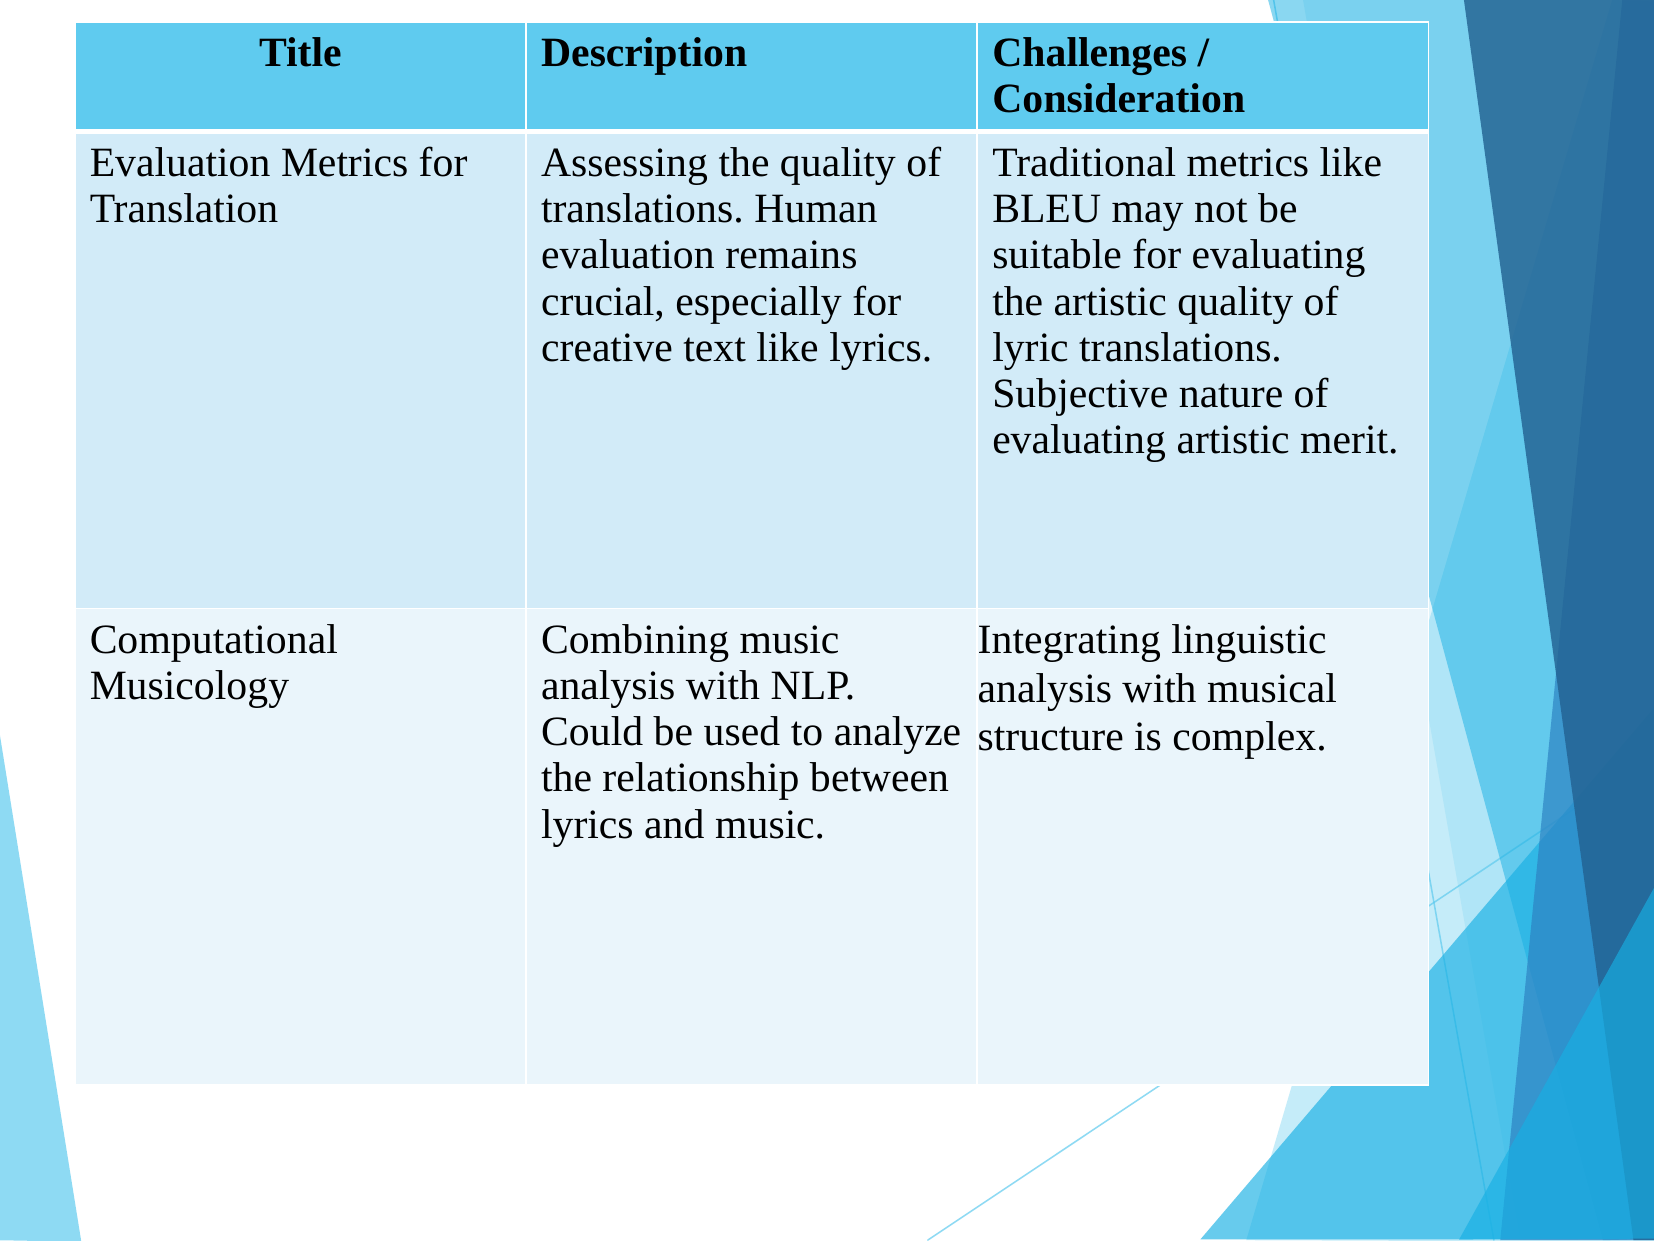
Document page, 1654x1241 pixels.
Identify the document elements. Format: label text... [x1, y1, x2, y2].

table_cell Computational Musicology [76, 609, 525, 1084]
table_header Challenges / Consideration [978, 23, 1428, 129]
table_header Title [76, 23, 525, 129]
table_cell Combining music analysis with NLP. Could be used to analyze the relationship between lyrics and music. [527, 609, 976, 1084]
table_cell Evaluation Metrics for Translation [76, 134, 525, 608]
table_cell Traditional metrics like BLEU may not be suitable for evaluating the artistic quality of lyric translations. Subjective nature of evaluating artistic merit. [978, 134, 1428, 608]
table_cell Assessing the quality of translations. Human evaluation remains crucial, especially for creative text like lyrics. [527, 134, 976, 608]
table_cell Integrating linguistic analysis with musical structure is complex. [978, 609, 1428, 1084]
table_header Description [527, 23, 976, 129]
